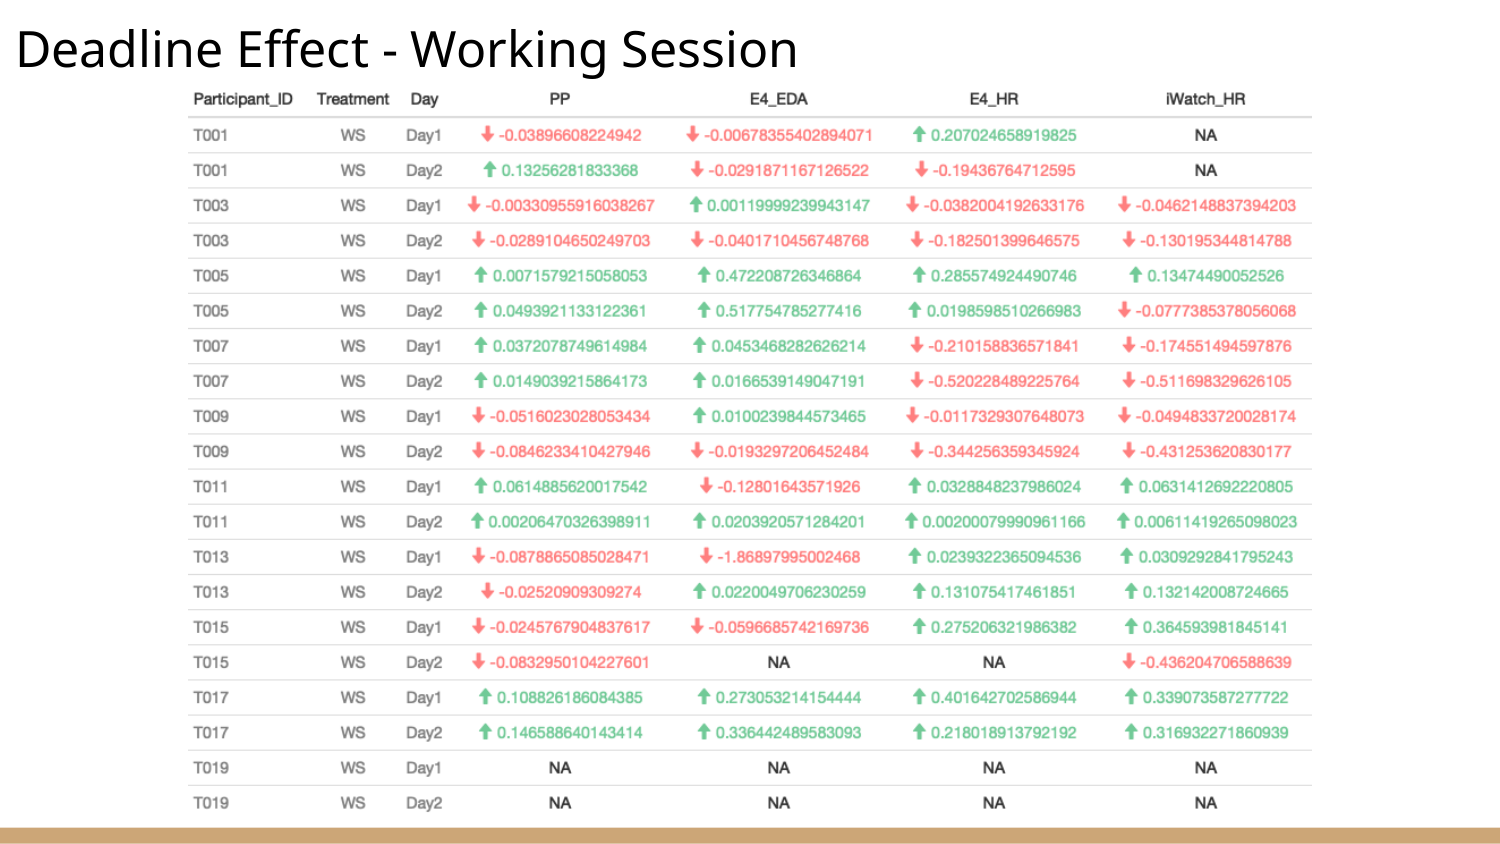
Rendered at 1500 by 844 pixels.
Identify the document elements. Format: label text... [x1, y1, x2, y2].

title Deadline Effect - Working Session [0, 0, 1055, 93]
picture [187, 81, 1312, 820]
